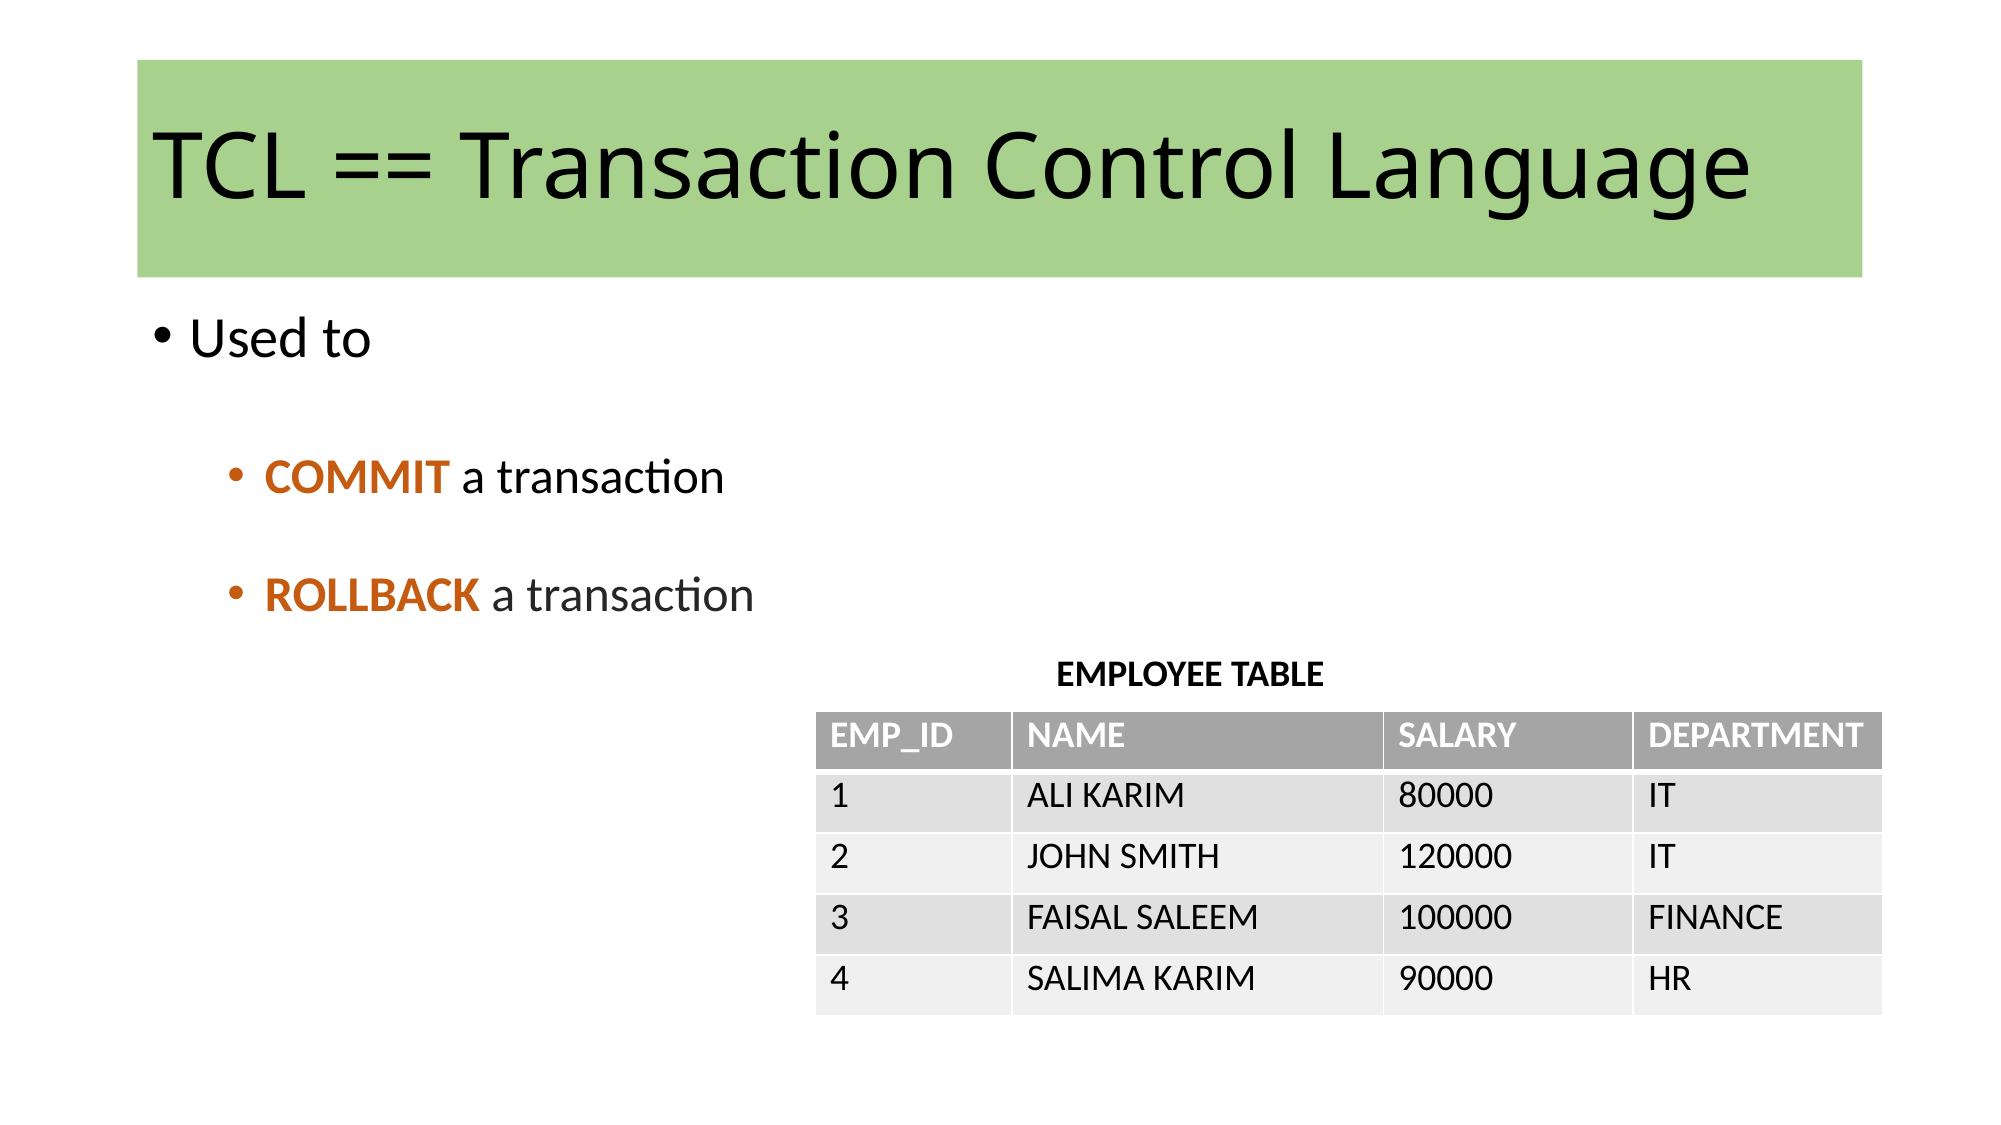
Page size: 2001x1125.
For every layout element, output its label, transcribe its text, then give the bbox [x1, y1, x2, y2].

table_cell FAISAL SALEEM [1013, 895, 1383, 954]
table_cell JOHN SMITH [1013, 834, 1383, 893]
table_cell FINANCE [1634, 895, 1882, 954]
table_cell 1 [816, 775, 1011, 832]
title TCL == Transaction Control Language [137, 59, 1863, 278]
table_cell 3 [816, 895, 1011, 954]
table_cell 4 [816, 956, 1011, 1015]
table_header SALARY [1384, 712, 1632, 769]
table_cell 2 [816, 834, 1011, 893]
table_cell ALI KARIM [1013, 775, 1383, 832]
table_header EMP_ID [816, 712, 1011, 769]
table_cell HR [1634, 956, 1882, 1015]
table_cell SALIMA KARIM [1013, 956, 1383, 1015]
table_cell 120000 [1384, 834, 1632, 893]
text_box EMPLOYEE TABLE [1041, 641, 1340, 702]
table_cell 80000 [1384, 775, 1632, 832]
table_cell IT [1634, 834, 1882, 893]
table_cell 100000 [1384, 895, 1632, 954]
table_cell 90000 [1384, 956, 1632, 1015]
list Used to COMMIT a transaction ROLLBACK a transaction [137, 299, 1863, 960]
table_header NAME [1013, 712, 1383, 769]
table_cell IT [1634, 775, 1882, 832]
table_header DEPARTMENT [1634, 712, 1882, 769]
